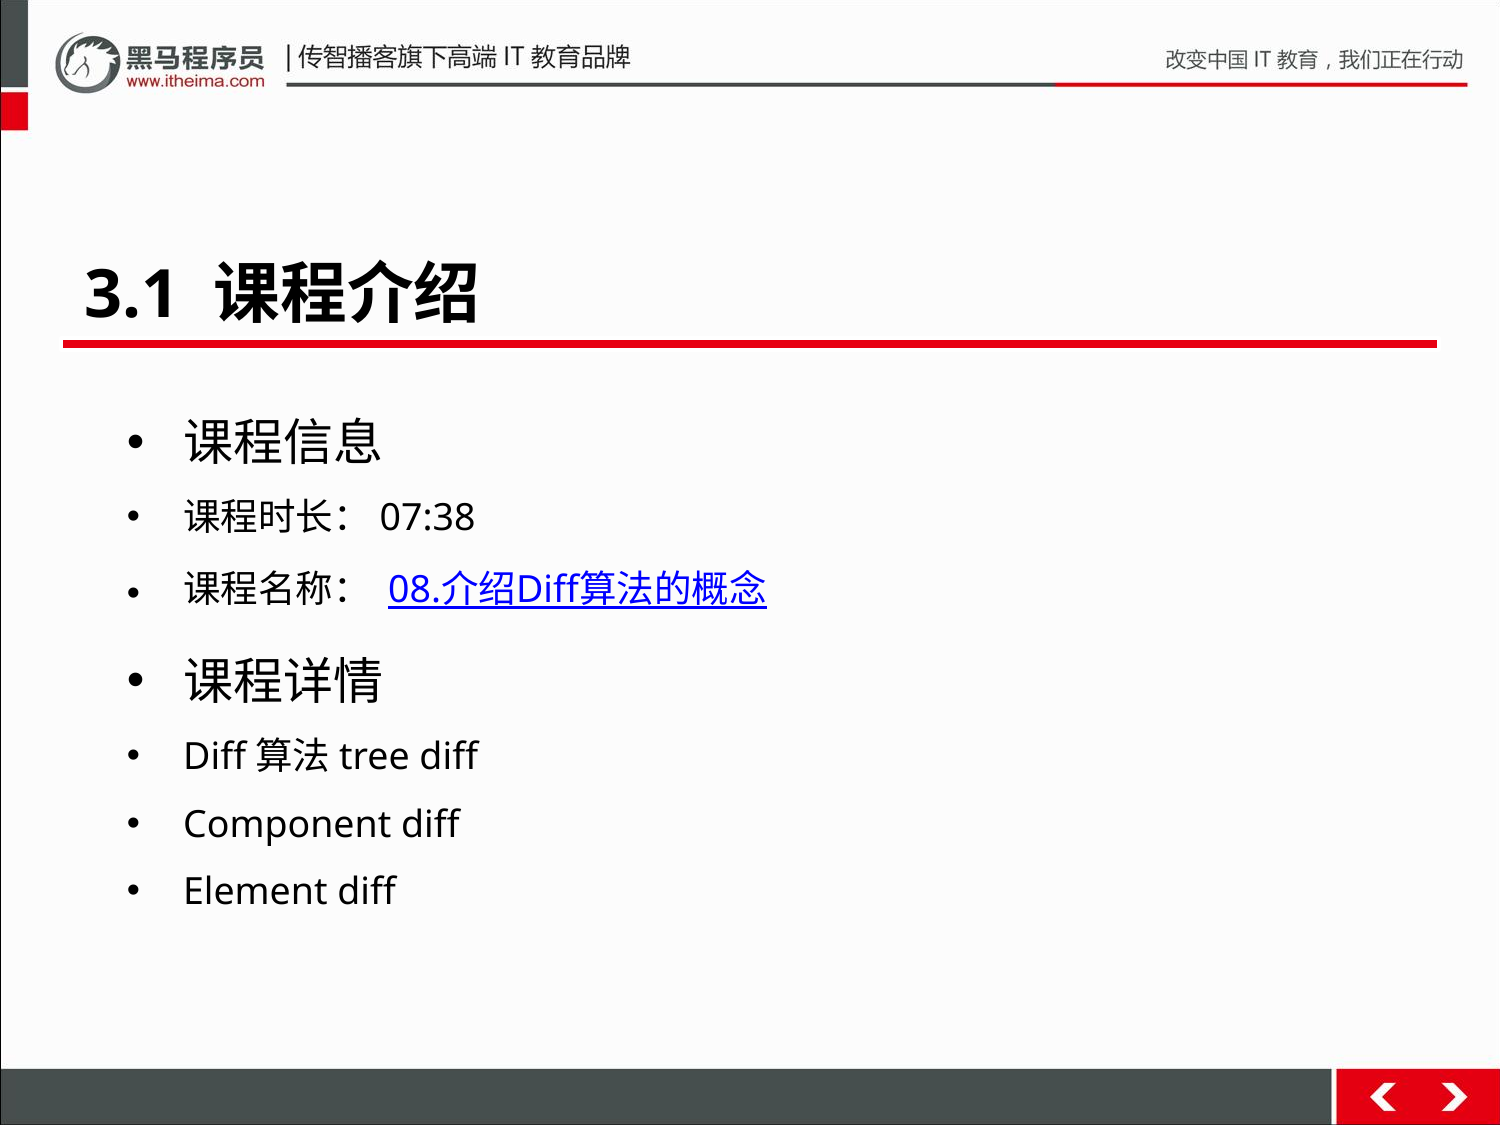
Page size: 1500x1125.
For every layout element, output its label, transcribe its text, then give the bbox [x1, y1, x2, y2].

picture [0, 0, 1500, 1125]
text_box 课程信息 课程时长：07:38 课程名称： 08.介绍Diff算法的概念 课程详情 Diff算法tree diff Component diff Element diff [112, 373, 1435, 920]
text_box 3.1 课程介绍 [70, 243, 1382, 339]
